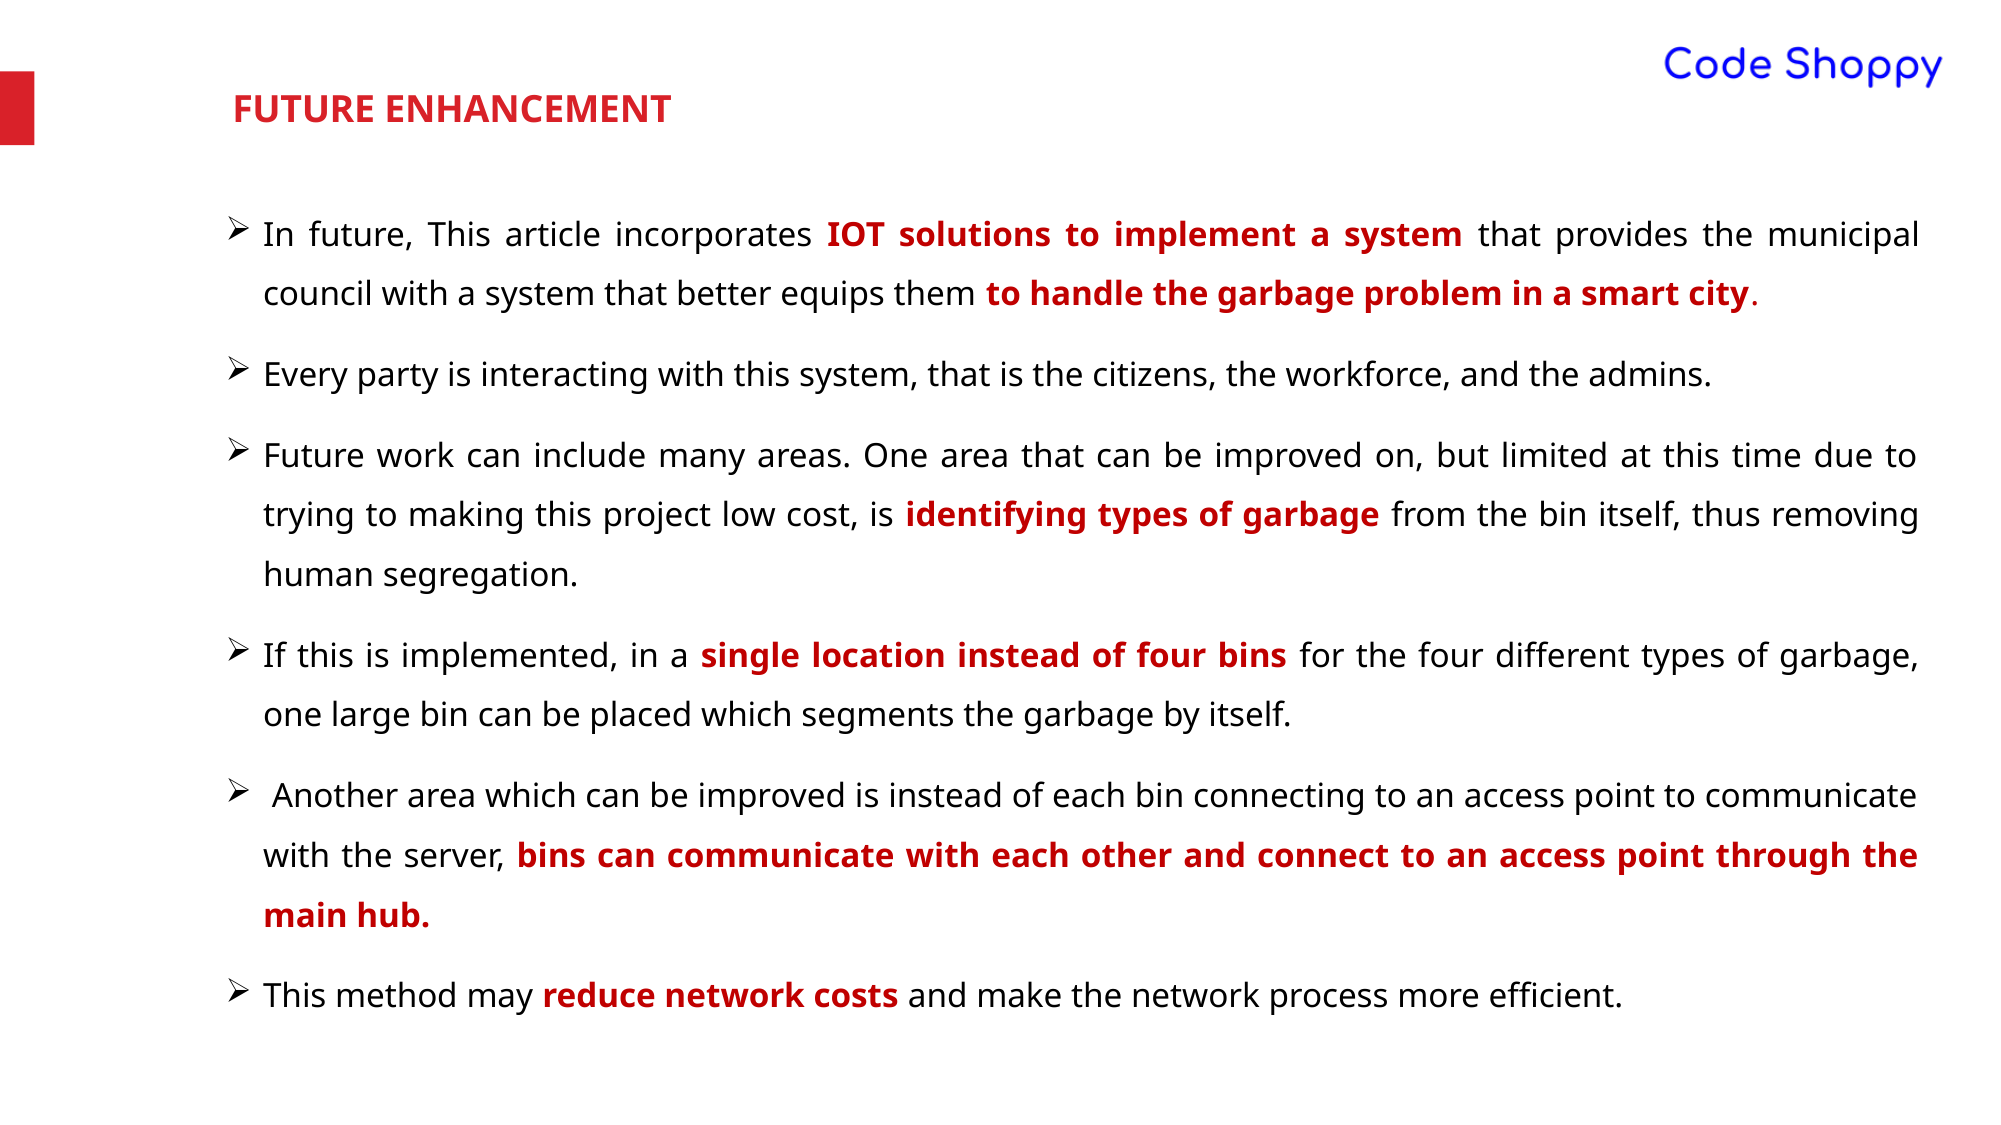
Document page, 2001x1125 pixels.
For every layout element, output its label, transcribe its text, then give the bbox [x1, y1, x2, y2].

list In future, This article incorporates IOT solutions to implement a system that provides the municipal council with a system that better equips them to handle the garbage problem in a smart city. Every party is interacting with this system, that is the citizens, the workforce, and the admins. Future work can include many areas. One area that can be improved on, but limited at this time due to trying to making this project low cost, is identifying types of garbage from the bin itself, thus removing human segregation. If this is implemented, in a single location instead of four bins for the four different types of garbage, one large bin can be placed which segments the garbage by itself. Another area which can be improved is instead of each bin connecting to an access point to communicate with the server, bins can communicate with each other and connect to an access point through the main hub. This method may reduce network costs and make the network process more efficient. [210, 185, 1936, 1044]
picture [1656, 13, 1953, 109]
text_box FUTURE ENHANCEMENT [217, 78, 687, 138]
text_box [0, 71, 35, 146]
